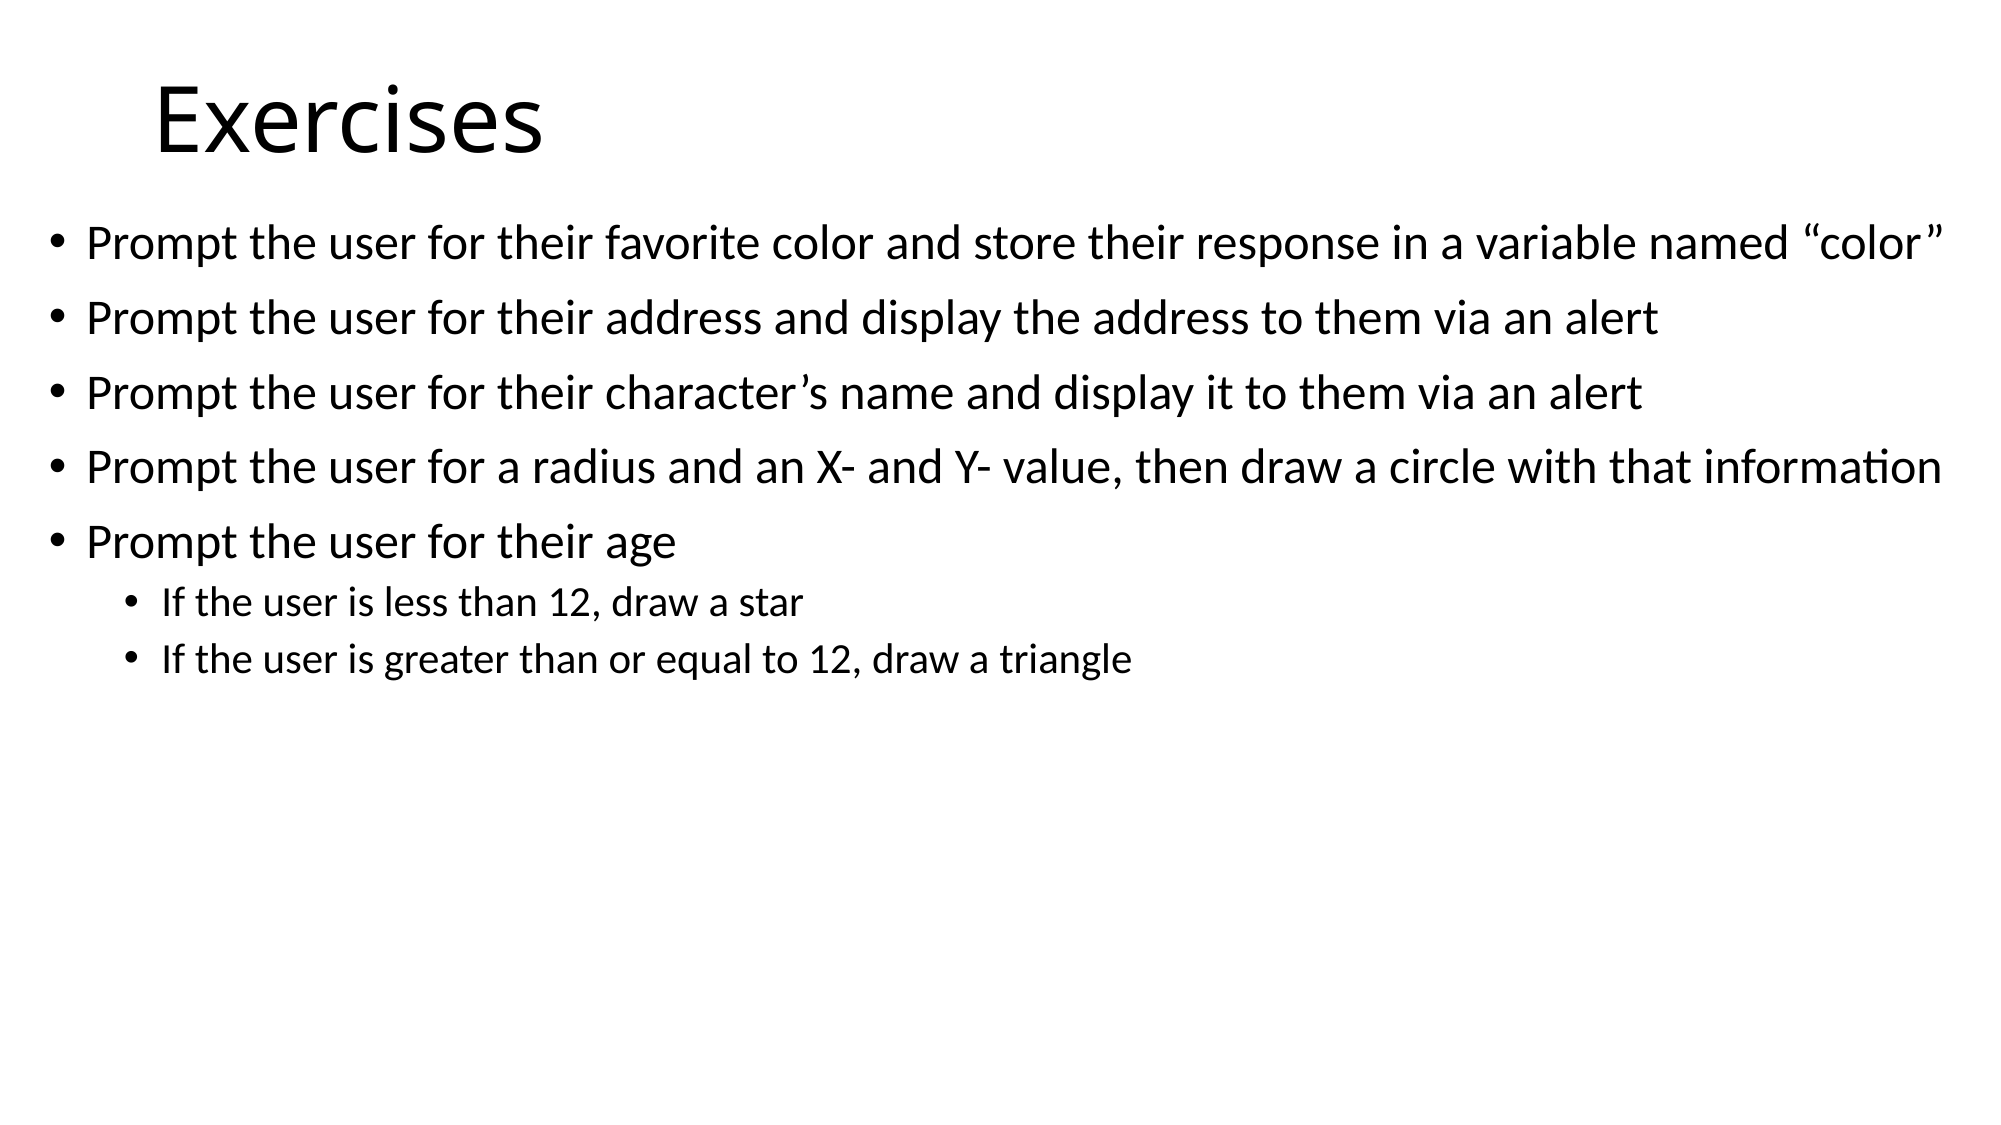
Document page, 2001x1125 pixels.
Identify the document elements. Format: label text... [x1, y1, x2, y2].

list Prompt the user for their favorite color and store their response in a variable named “color” Prompt the user for their address and display the address to them via an alert Prompt the user for their character’s name and display it to them via an alert Prompt the user for a radius and an X- and Y- value, then draw a circle with that information Prompt the user for their age If the user is less than 12, draw a star If the user is greater than or equal to 12, draw a triangle [33, 208, 1984, 1084]
title Exercises [137, 13, 1863, 208]
